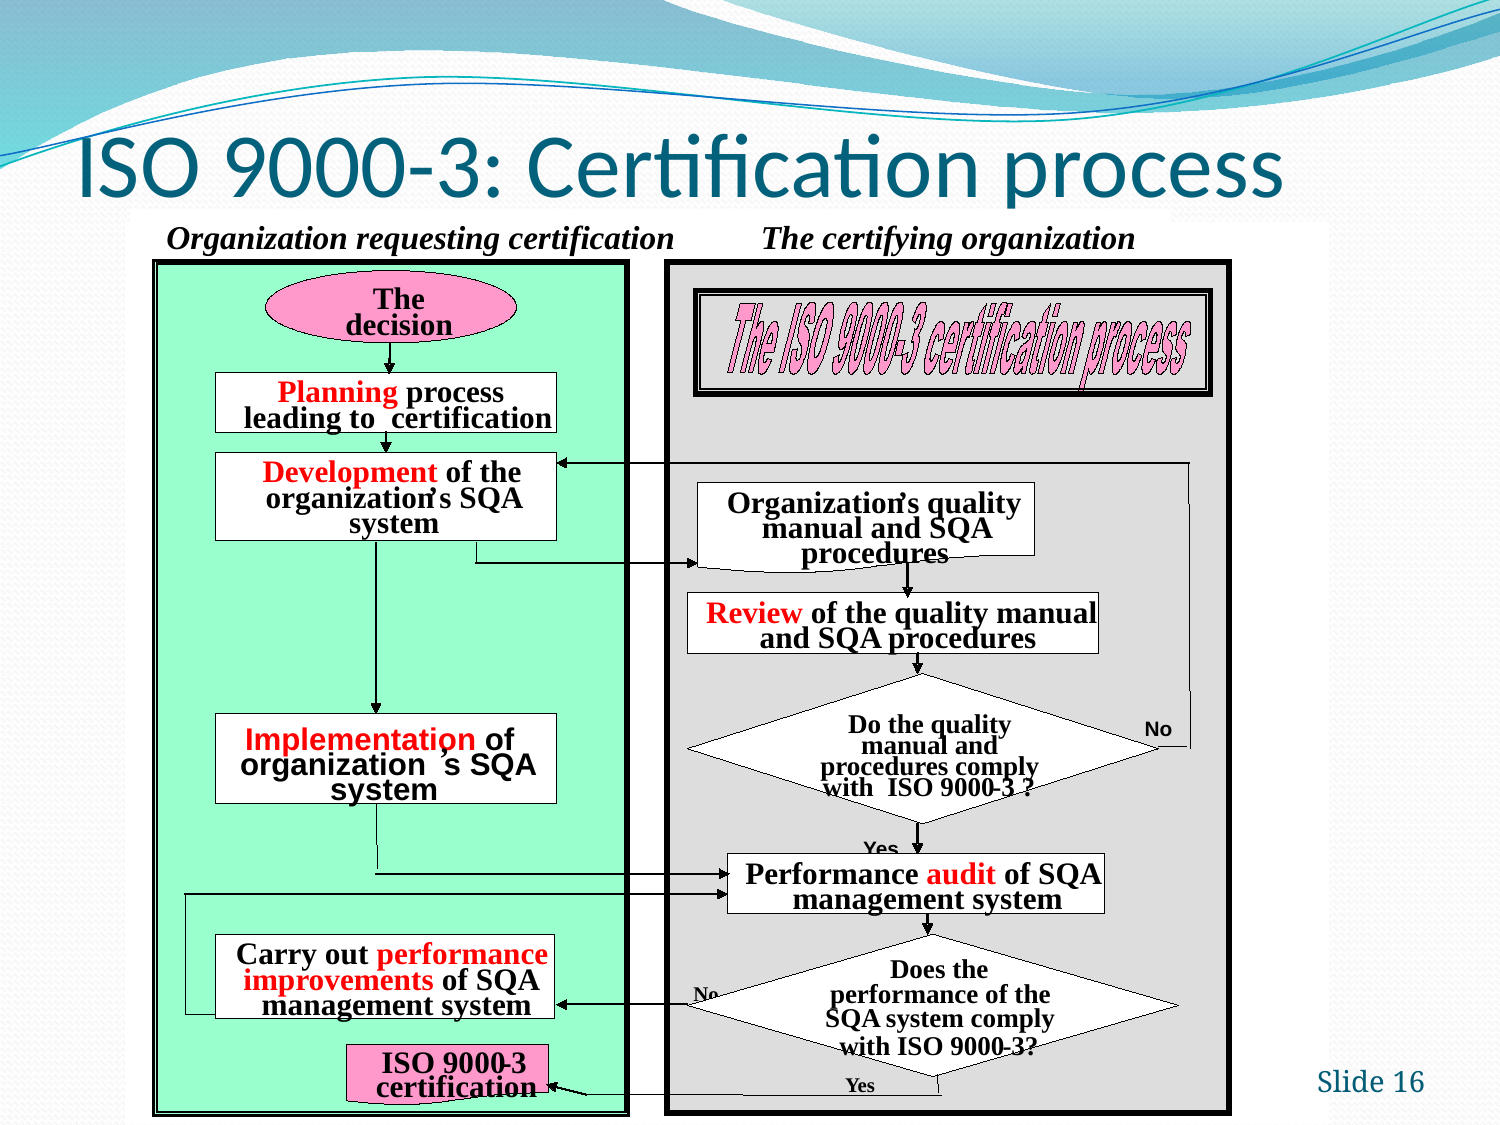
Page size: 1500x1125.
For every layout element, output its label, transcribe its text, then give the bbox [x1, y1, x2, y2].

title ISO 9000-3: Certification process [75, 75, 1450, 216]
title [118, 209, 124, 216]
slide_number Slide 16 [1337, 1042, 1425, 1103]
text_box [124, 208, 1330, 1125]
